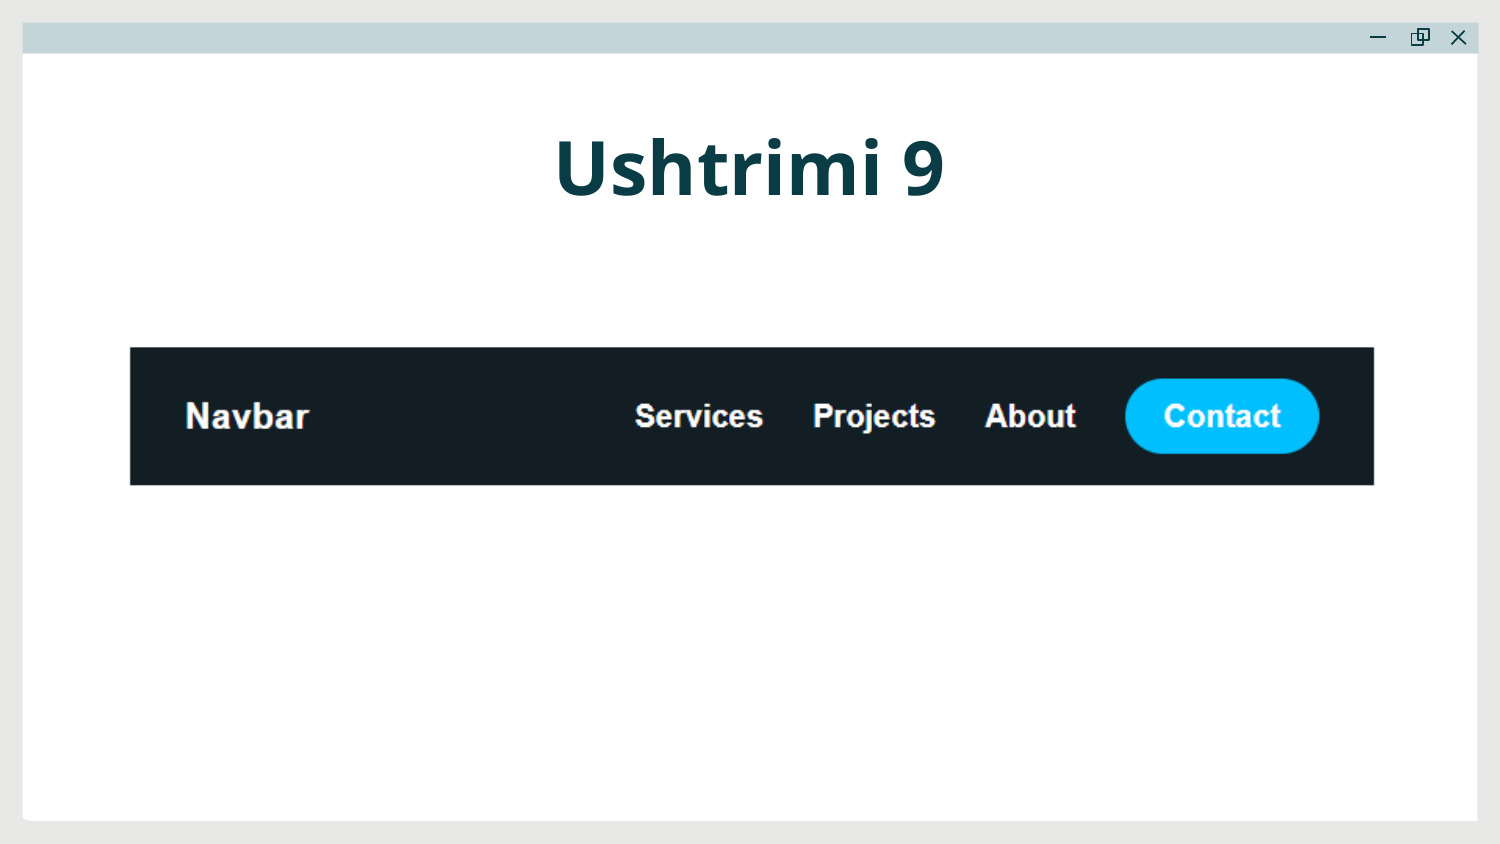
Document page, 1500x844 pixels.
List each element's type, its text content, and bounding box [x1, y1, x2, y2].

text_box Ushtrimi 9 [91, 70, 1409, 225]
picture [121, 334, 1379, 509]
